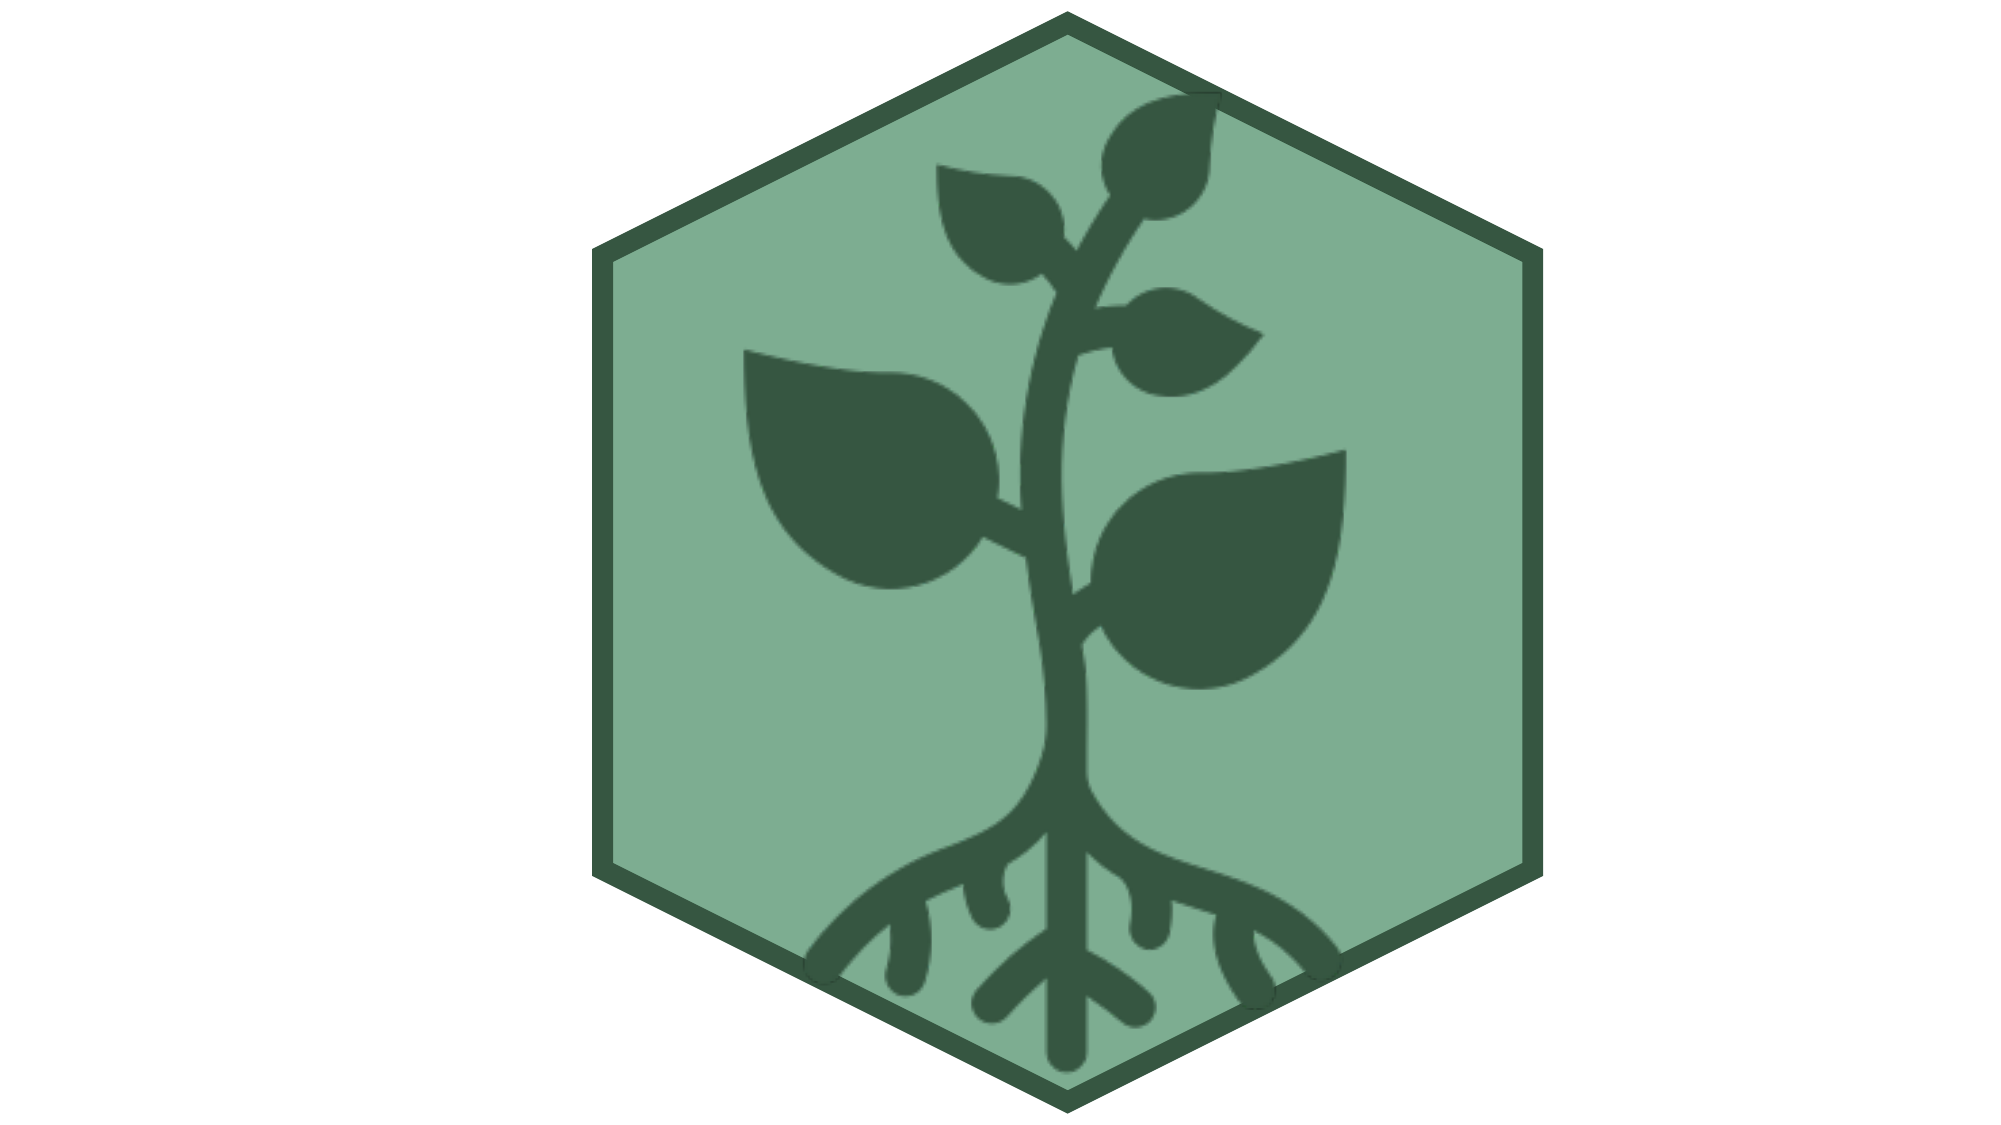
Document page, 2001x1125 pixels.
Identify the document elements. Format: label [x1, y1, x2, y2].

text_box [547, 22, 1588, 1102]
